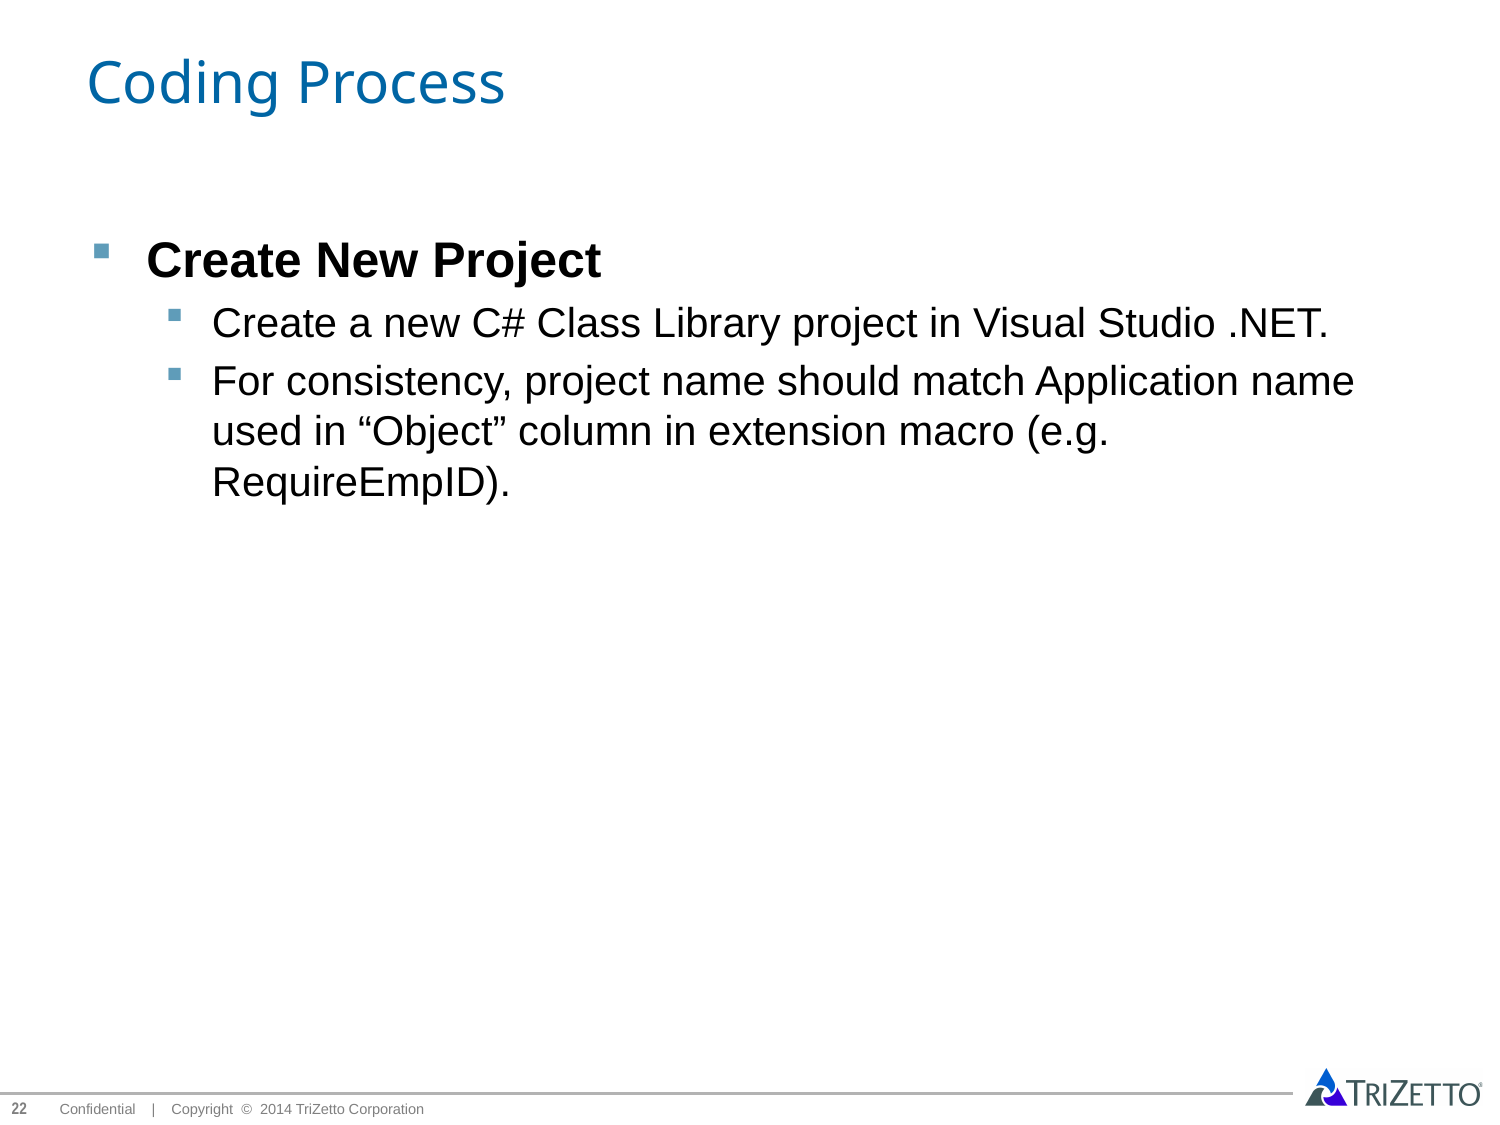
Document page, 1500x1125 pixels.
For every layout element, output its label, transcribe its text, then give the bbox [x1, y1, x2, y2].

title Coding Process [71, 44, 1430, 126]
list Create New Project Create a new C# Class Library project in Visual Studio .NET. For consistency, project name should match Application name used in “Object” column in extension macro (e.g. RequireEmpID). [74, 219, 1426, 977]
picture [1305, 1068, 1483, 1106]
